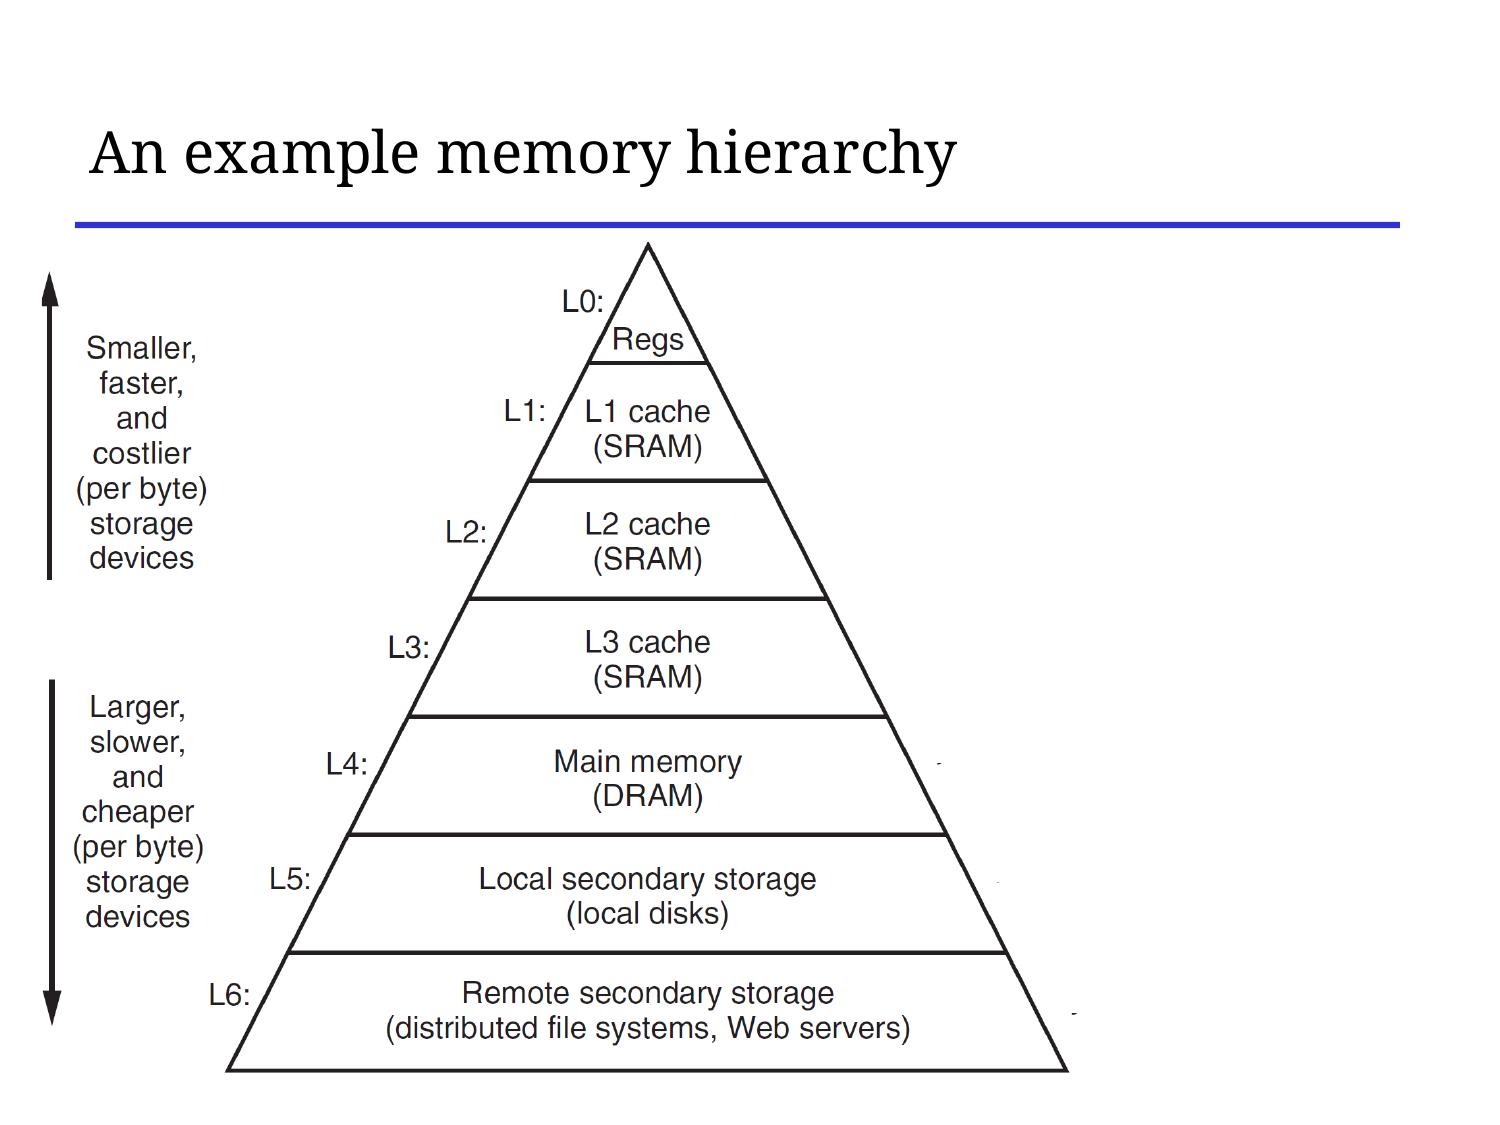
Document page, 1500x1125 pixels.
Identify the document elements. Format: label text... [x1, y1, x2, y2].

picture [41, 242, 1463, 1076]
text_box An example memory hierarchy [75, 74, 1400, 225]
